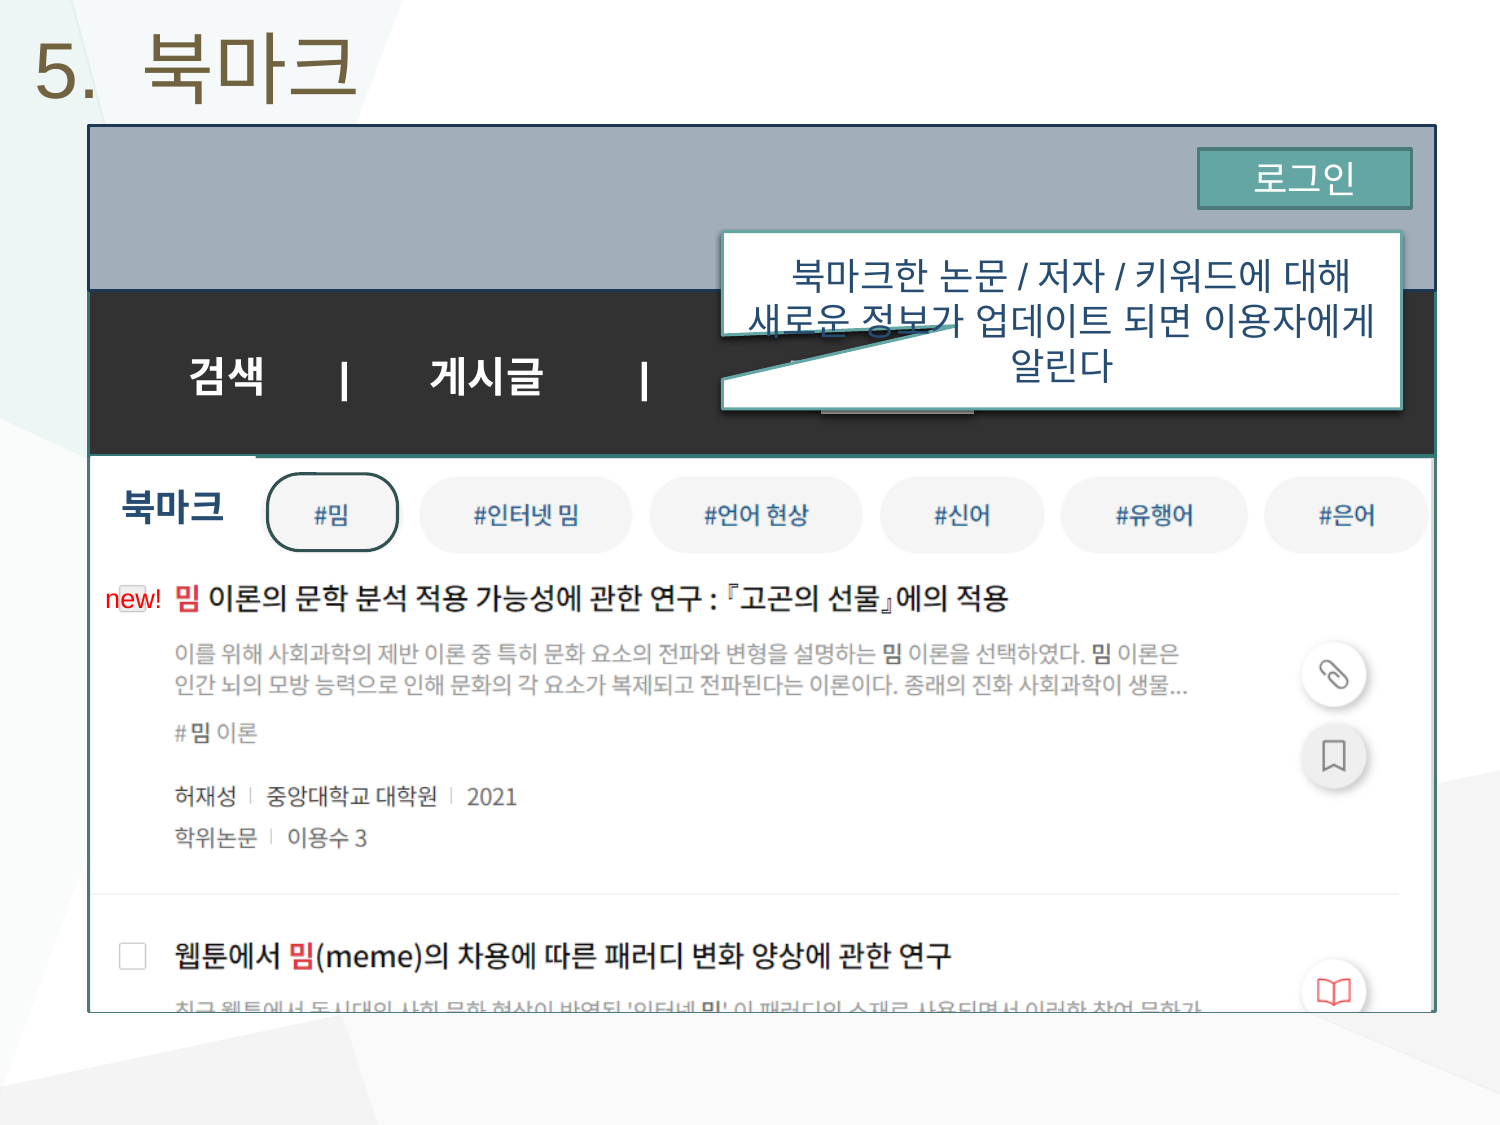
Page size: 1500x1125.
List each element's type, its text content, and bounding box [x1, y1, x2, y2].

text_box 북마크 [89, 466, 243, 554]
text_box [88, 290, 1438, 457]
picture [90, 459, 1432, 1012]
title 5. 북마크 [19, 0, 1411, 144]
text_box 북마크한 논문/저자/키워드에 대해 새로운 정보가 업데이트 되면 이용자에게 알린다 [720, 230, 1404, 288]
text_box 로그인 [1197, 147, 1413, 210]
text_box [87, 124, 1437, 289]
